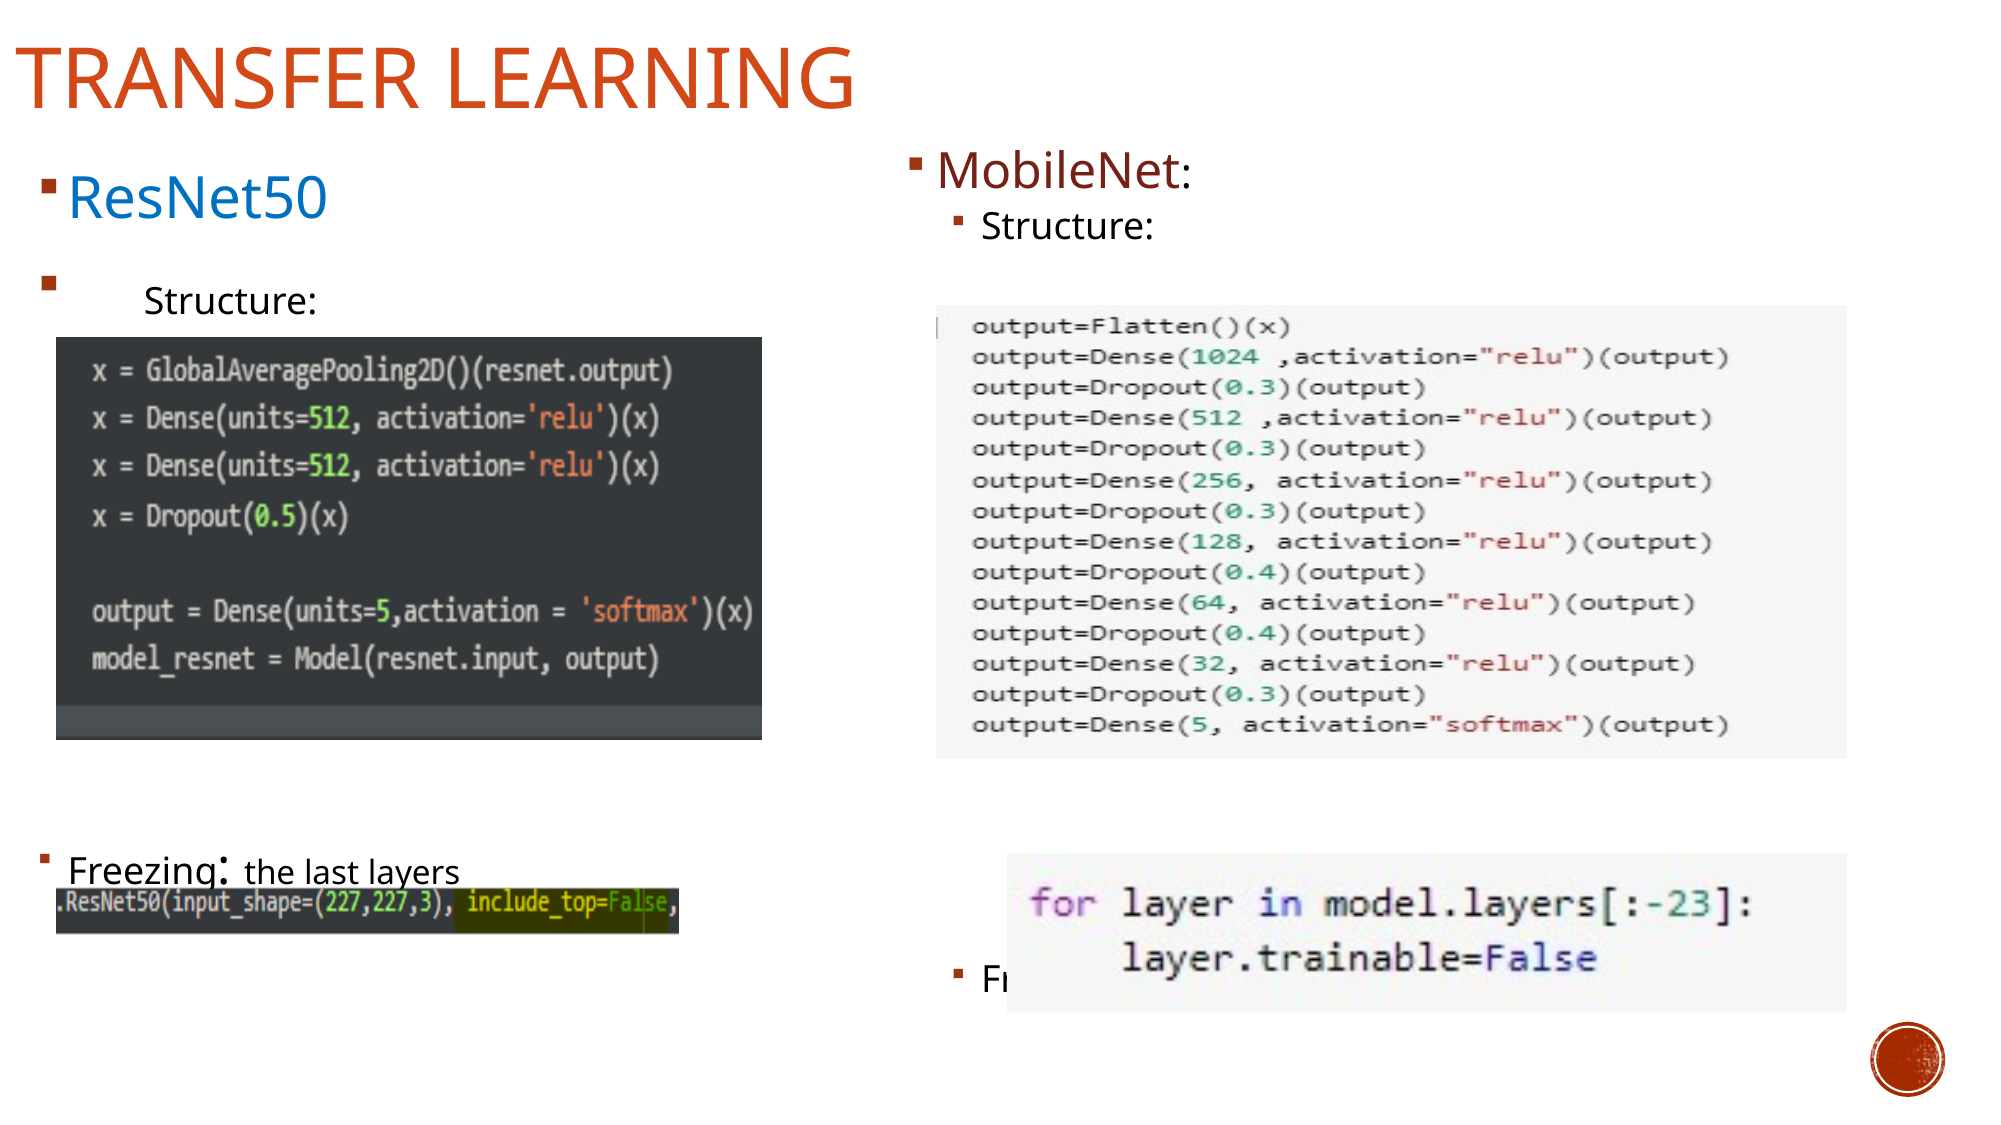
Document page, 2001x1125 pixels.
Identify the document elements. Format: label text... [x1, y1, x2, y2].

picture [936, 305, 1847, 759]
picture [56, 337, 762, 740]
list ResNet50 Structure: Freezing: the last layers [22, 154, 891, 1013]
picture [1007, 853, 1847, 1020]
picture [56, 859, 679, 952]
title transfer learning [0, 18, 1773, 138]
list MobileNet: Structure: Freezing: [891, 137, 1824, 1013]
